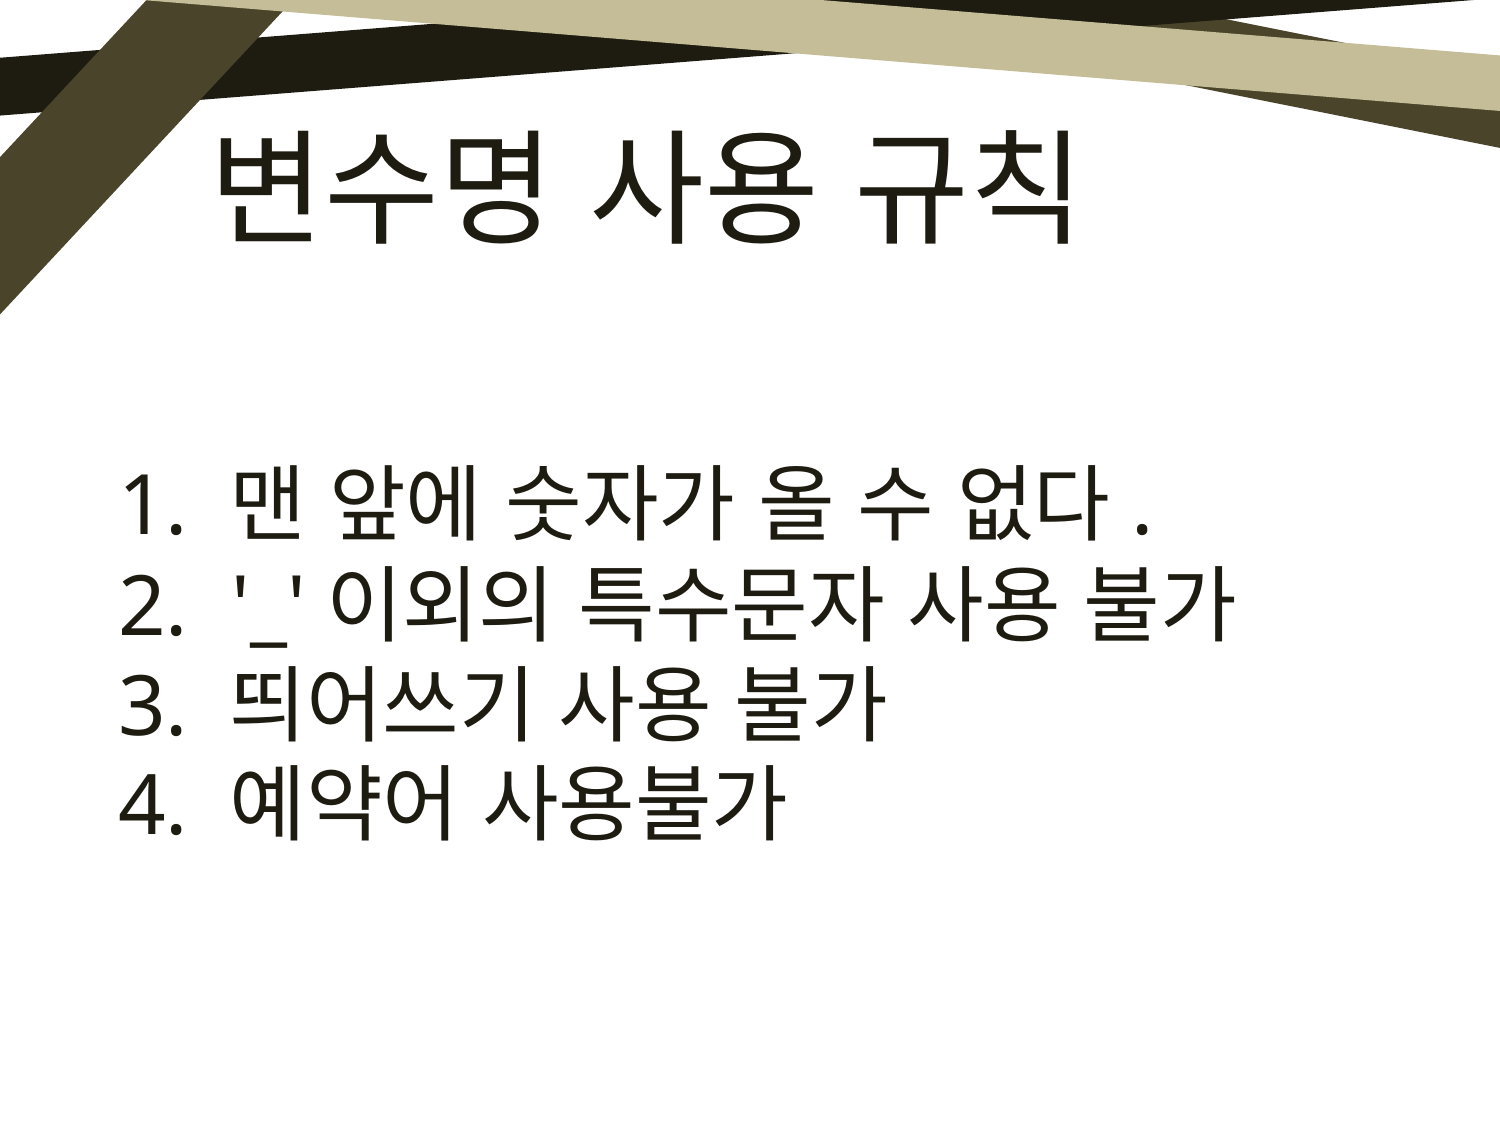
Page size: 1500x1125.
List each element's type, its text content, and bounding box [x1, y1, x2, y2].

text_box 1. 맨 앞에 숫자가 올 수 없다. 2. '_'이외의 특수문자 사용 불가 3. 띄어쓰기 사용 불가 4. 예약어 사용불가 [103, 444, 587, 859]
text_box 변수명 사용 규칙 [194, 101, 587, 267]
text_box 변수명 사용 규칙 [913, 101, 1157, 267]
text_box 1. 맨 앞에 숫자가 올 수 없다. 2. '_'이외의 특수문자 사용 불가 3. 띄어쓰기 사용 불가 4. 예약어 사용불가 [913, 444, 1397, 859]
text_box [592, 0, 908, 908]
